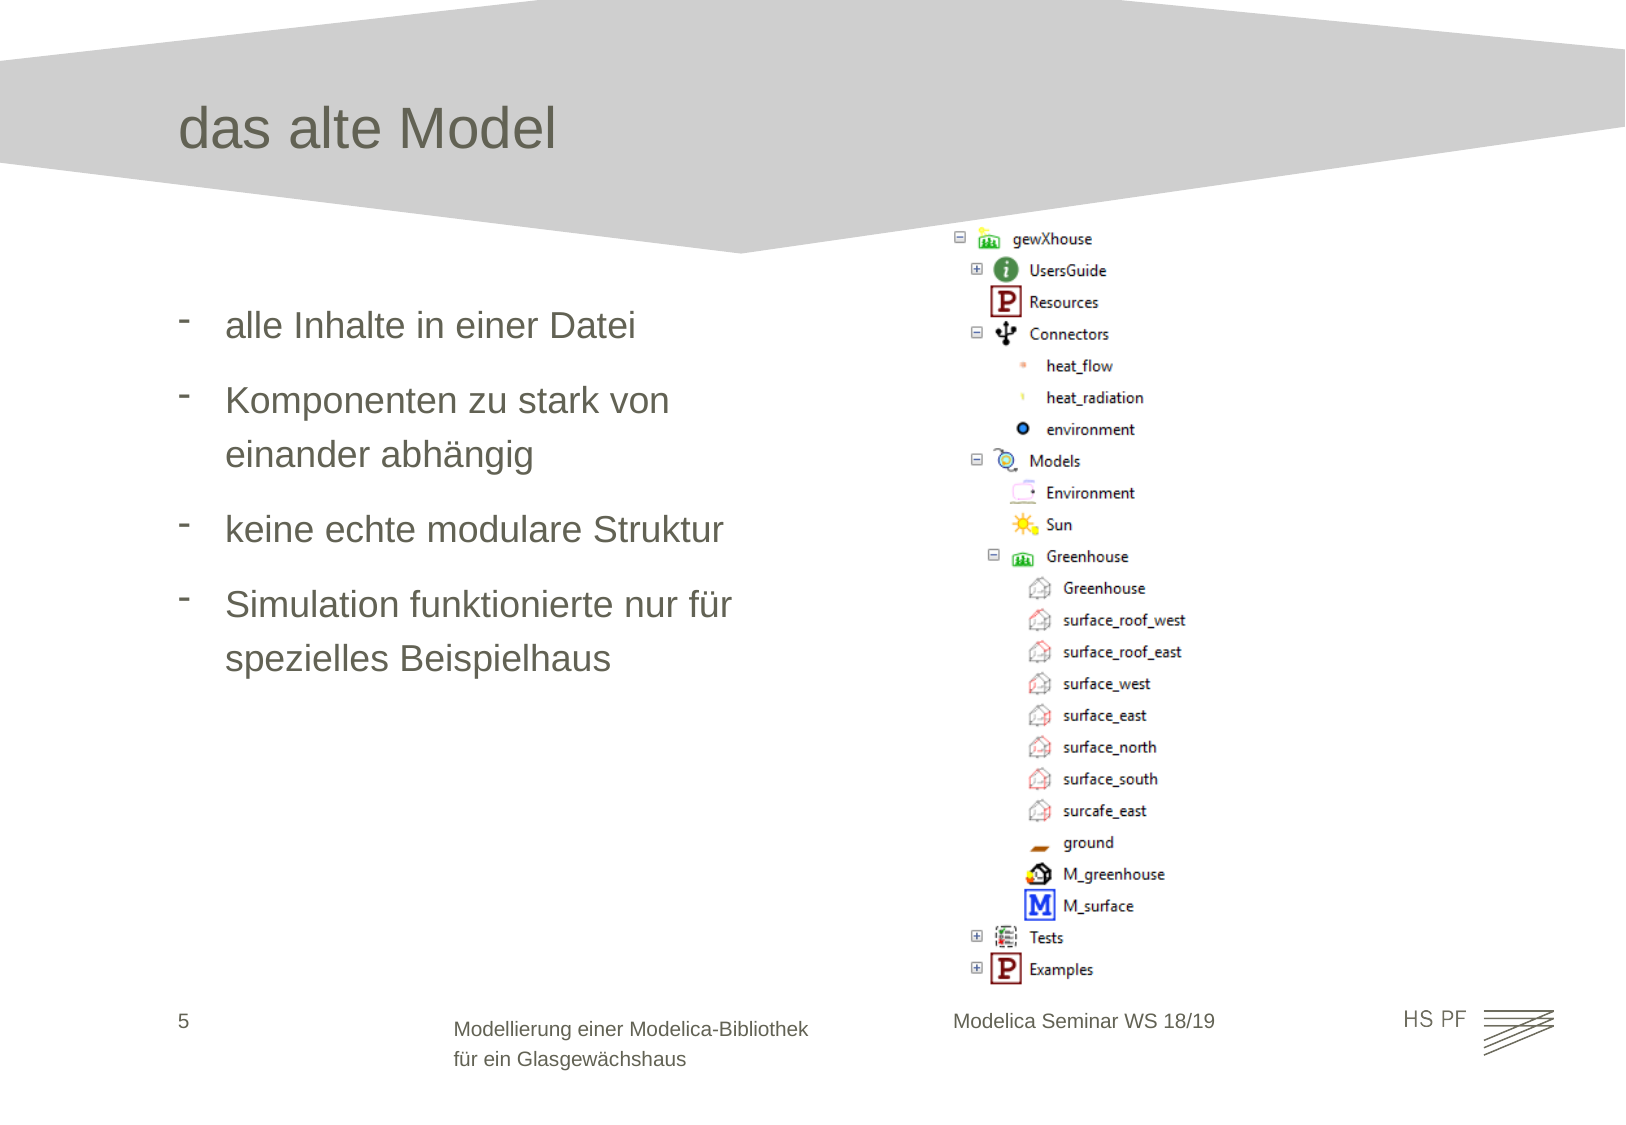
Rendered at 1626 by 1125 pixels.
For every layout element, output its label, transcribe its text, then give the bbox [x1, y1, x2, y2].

text_box [206, 189, 1199, 247]
text_box [0, 0, 1625, 186]
picture [1405, 1010, 1554, 1056]
picture [953, 226, 1231, 999]
title das alte Model [178, 98, 1449, 189]
list alle Inhalte in einer Datei Komponenten zu stark von einander abhängig keine echte modulare Struktur Simulation funktionierte nur für spezielles Beispielhaus [178, 226, 796, 926]
